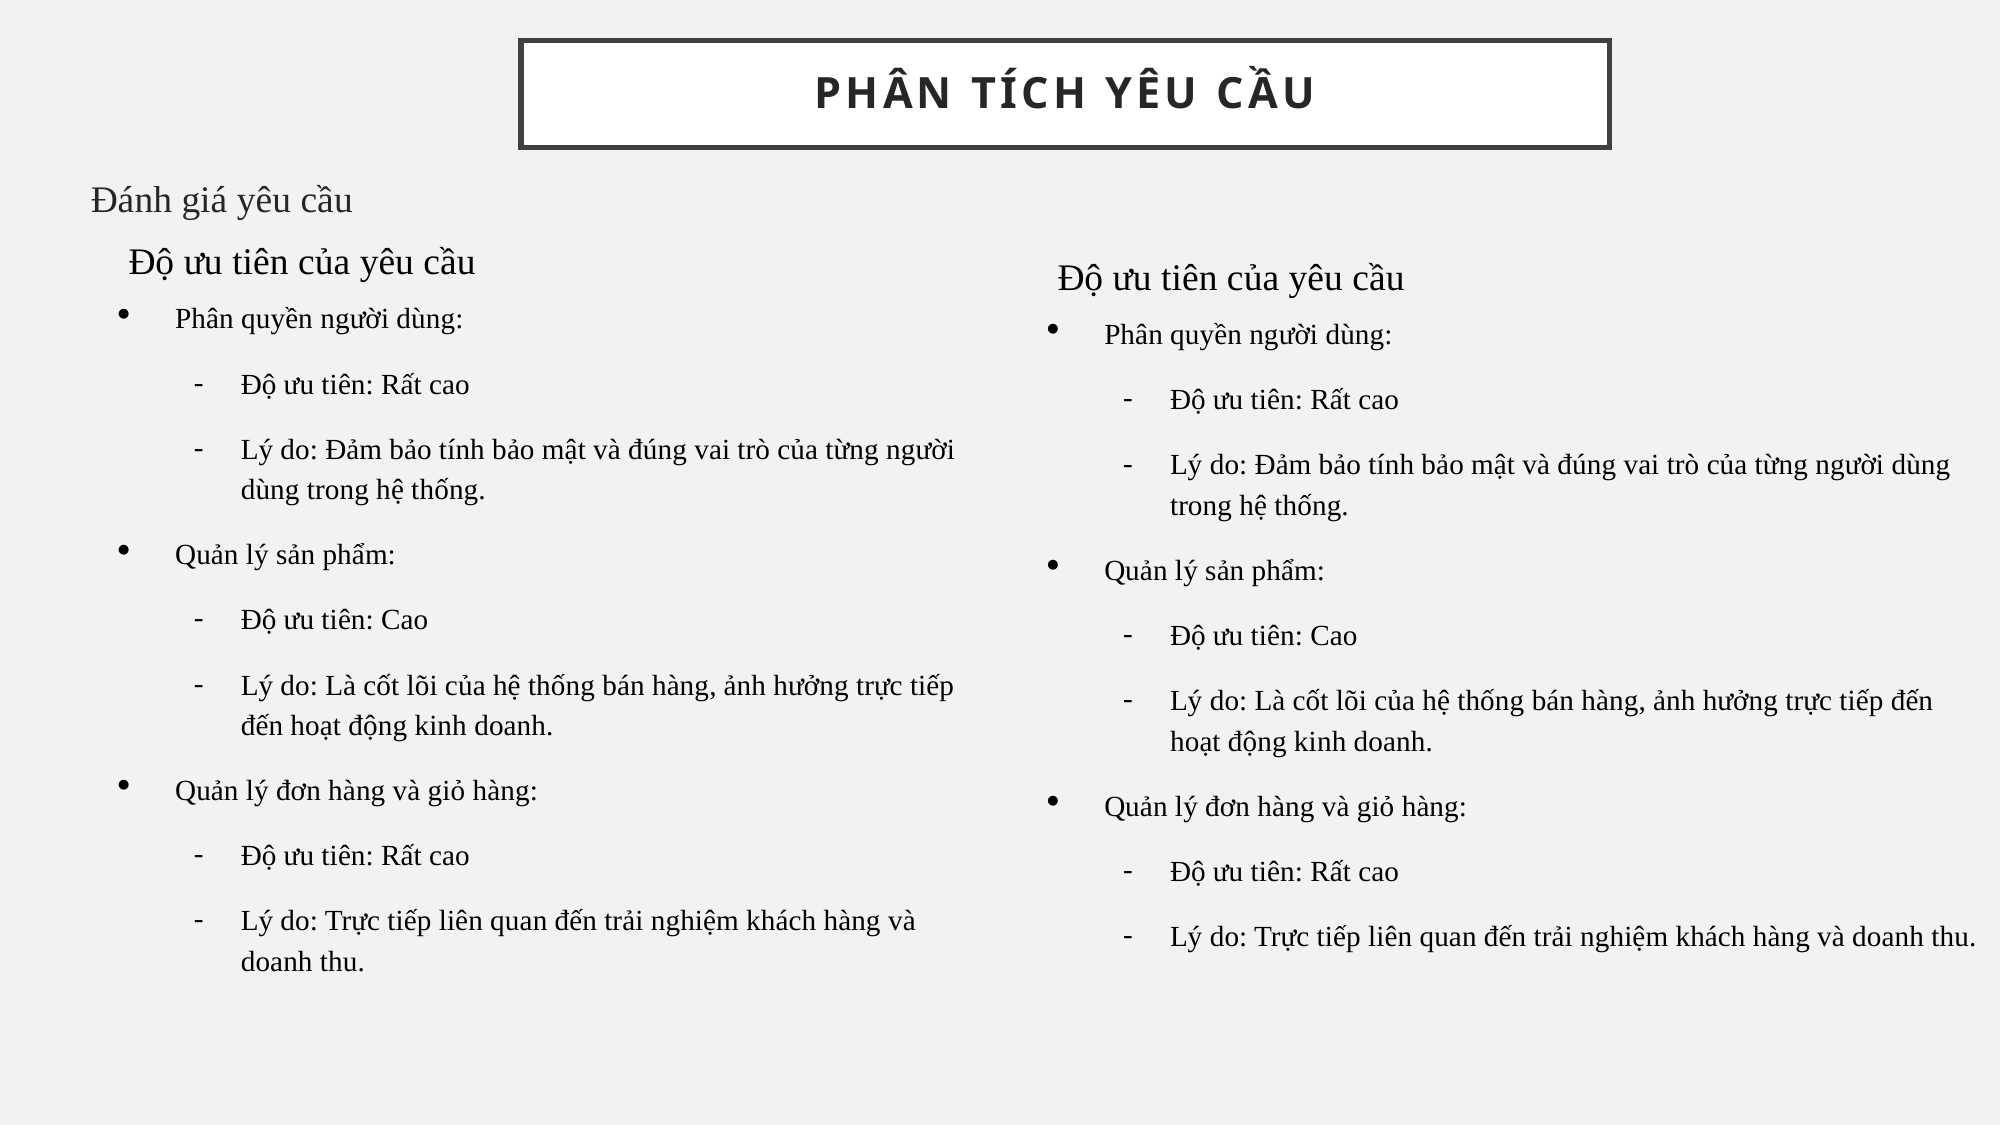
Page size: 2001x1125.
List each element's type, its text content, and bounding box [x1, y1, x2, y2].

text_box Độ ưu tiên của yêu cầu Phân quyền người dùng: Độ ưu tiên: Rất cao Lý do: Đảm bảo tính bảo mật và đúng vai trò của từng người dùng trong hệ thống. Quản lý sản phẩm: Độ ưu tiên: Cao Lý do: Là cốt lõi của hệ thống bán hàng, ảnh hưởng trực tiếp đến hoạt động kinh doanh. Quản lý đơn hàng và giỏ hàng: Độ ưu tiên: Rất cao Lý do: Trực tiếp liên quan đến trải nghiệm khách hàng và doanh thu. [1033, 222, 1998, 1053]
title PHÂN TÍCH YÊU CẦU [518, 38, 1612, 150]
list Đánh giá yêu cầu [75, 167, 897, 275]
text_box Độ ưu tiên của yêu cầu Phân quyền người dùng: Độ ưu tiên: Rất cao Lý do: Đảm bảo tính bảo mật và đúng vai trò của từng người dùng trong hệ thống. Quản lý sản phẩm: Độ ưu tiên: Cao Lý do: Là cốt lõi của hệ thống bán hàng, ảnh hưởng trực tiếp đến hoạt động kinh doanh. Quản lý đơn hàng và giỏ hàng: Độ ưu tiên: Rất cao Lý do: Trực tiếp liên quan đến trải nghiệm khách hàng và doanh thu. [104, 207, 1000, 1077]
